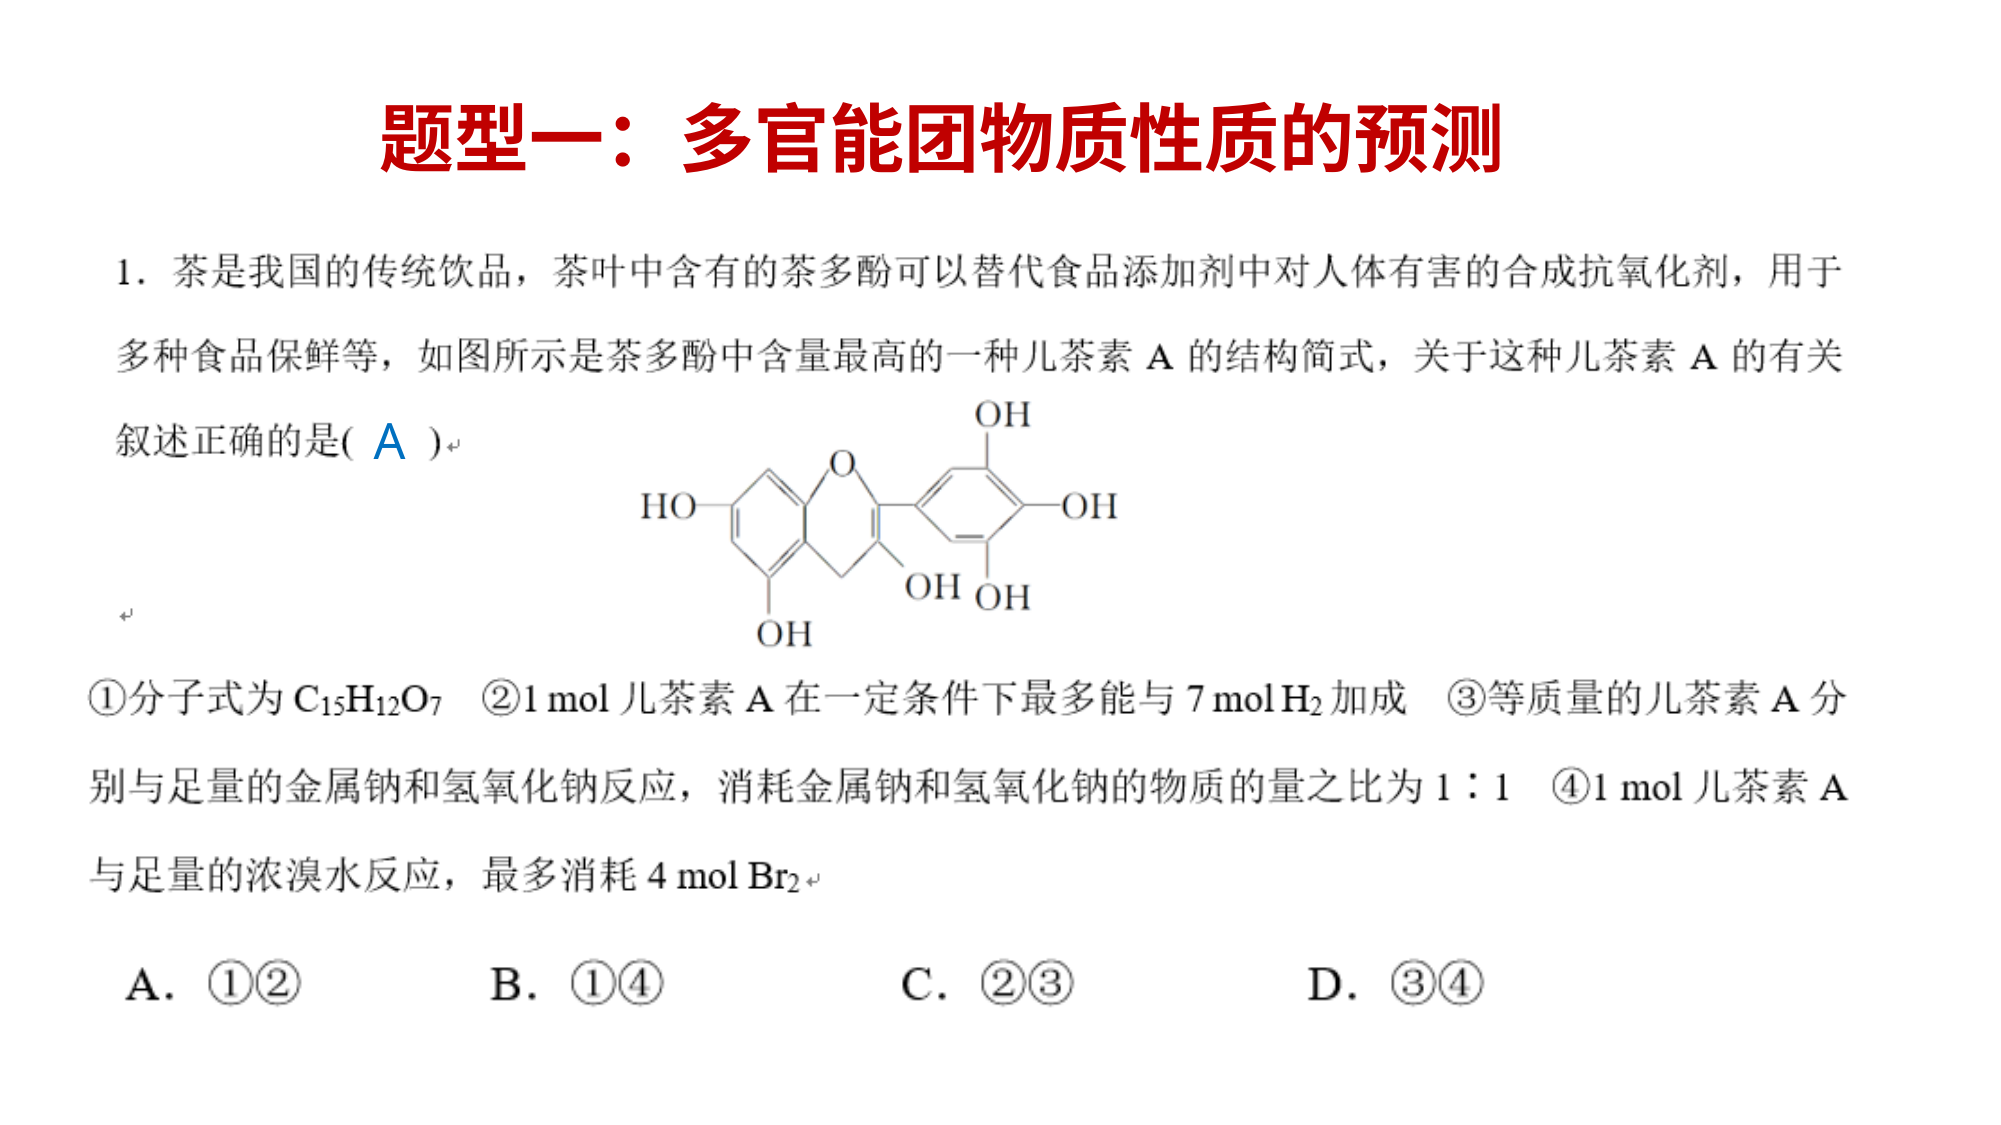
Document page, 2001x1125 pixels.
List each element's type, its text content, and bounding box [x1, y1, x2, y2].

picture [117, 950, 1523, 1035]
text_box 题型一：多官能团物质性质的预测 [365, 84, 1880, 189]
picture [75, 665, 1864, 904]
picture [95, 229, 1864, 661]
